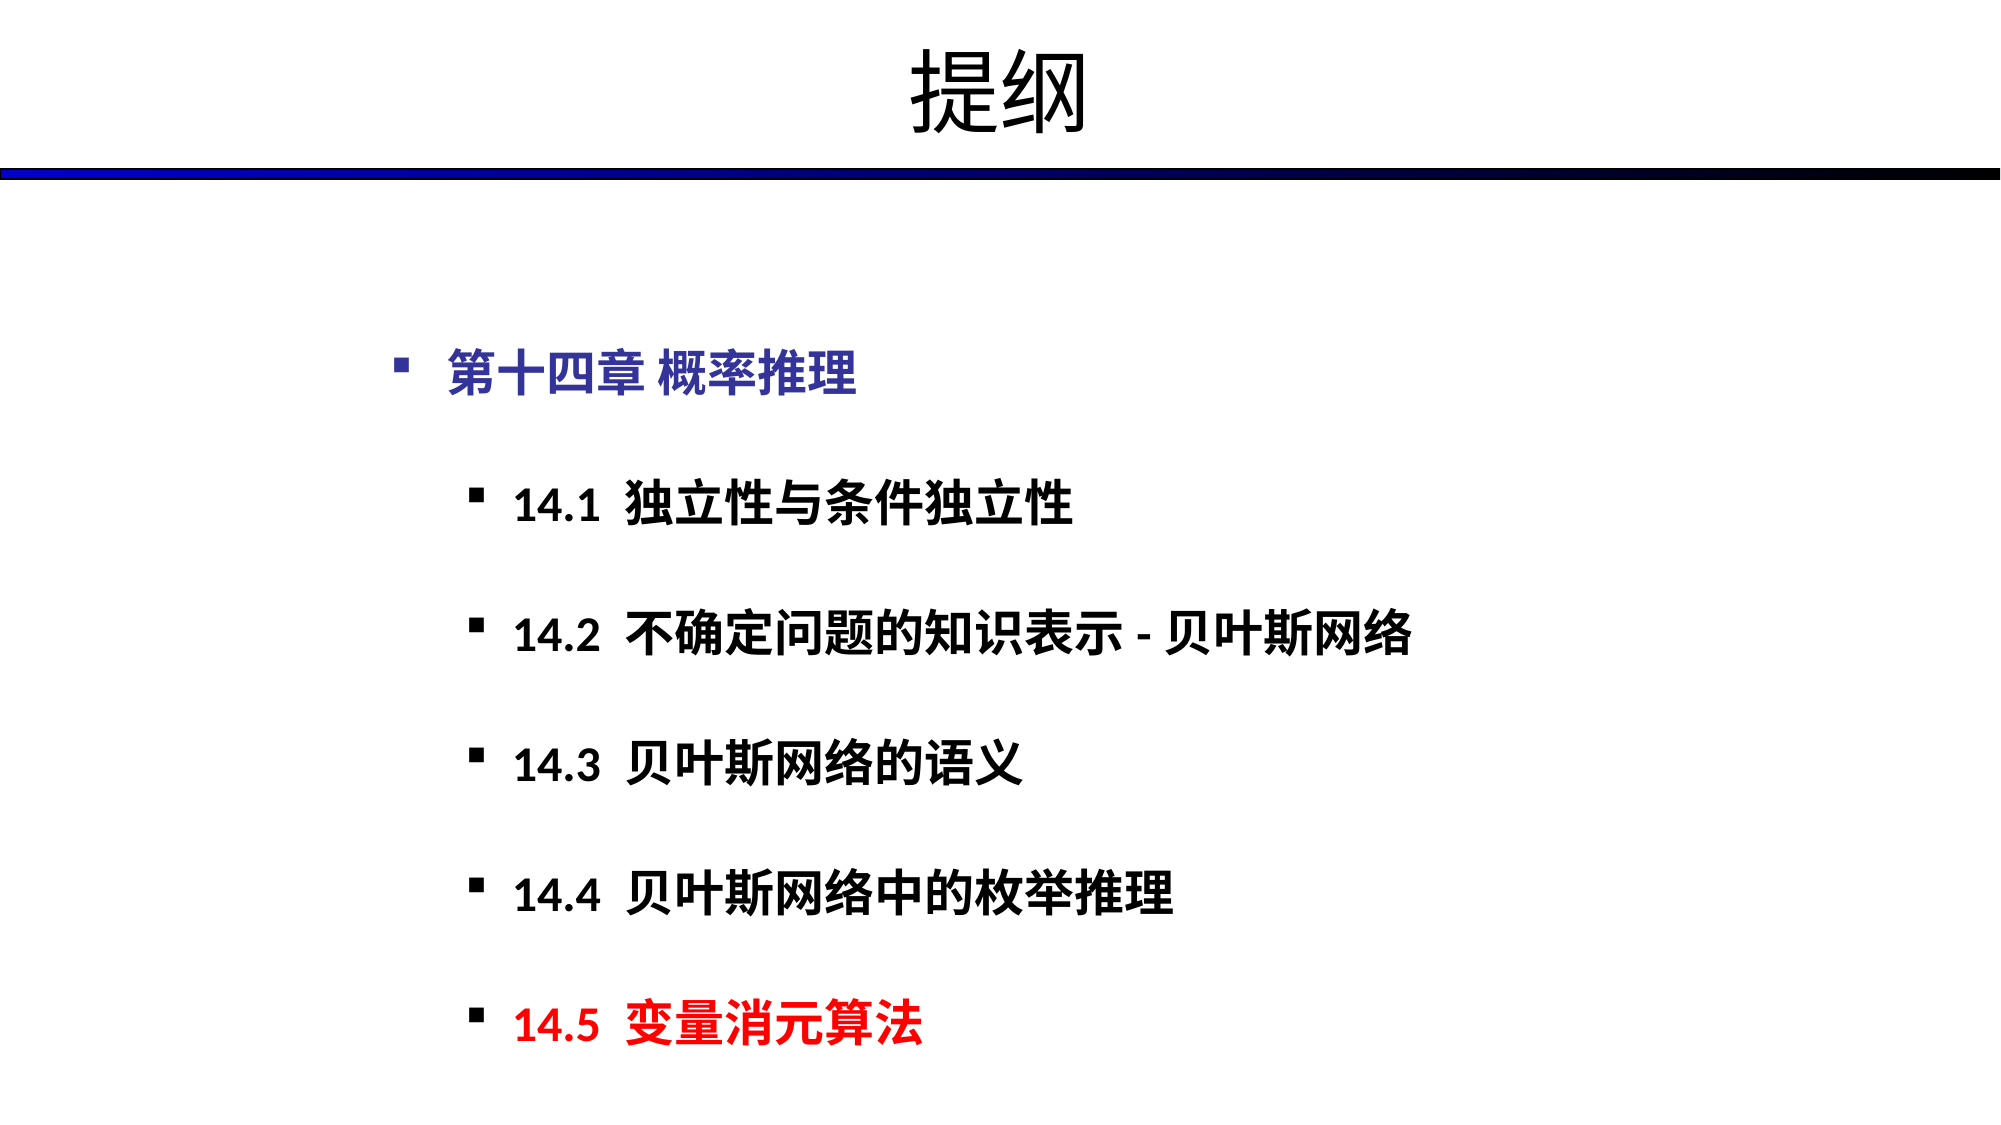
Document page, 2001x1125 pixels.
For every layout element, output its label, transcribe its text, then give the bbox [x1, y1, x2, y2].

title 提纲 [0, 0, 2000, 184]
list 第十四章 概率推理 14.1 独立性与条件独立性 14.2 不确定问题的知识表示-贝叶斯网络 14.3 贝叶斯网络的语义 14.4 贝叶斯网络中的枚举推理 14.5 变量消元算法 [374, 273, 1688, 1083]
